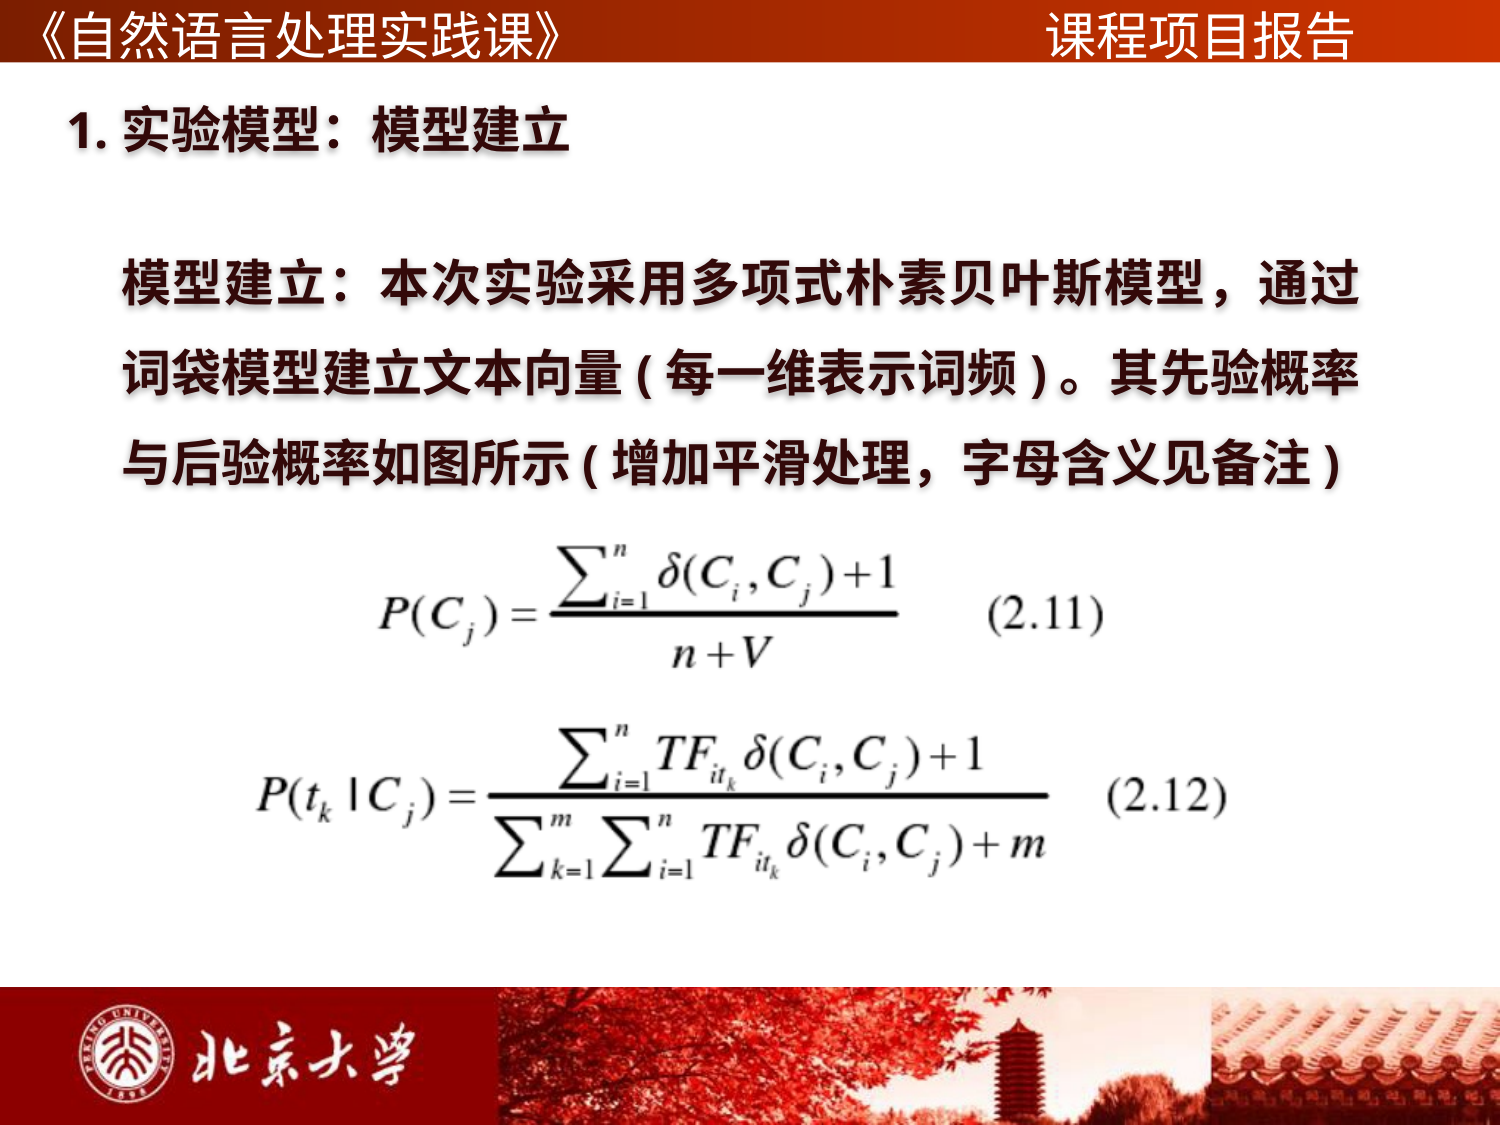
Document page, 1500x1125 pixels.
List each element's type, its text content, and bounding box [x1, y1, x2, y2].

text_box 1.实验模型：模型建立 [0, 90, 685, 166]
text_box 模型建立：本次实验采用多项式朴素贝叶斯模型，通过词袋模型建立文本向量(每一维表示词频)。其先验概率与后验概率如图所示(增加平滑处理，字母含义见备注) [106, 213, 1376, 499]
picture [185, 520, 1297, 902]
picture [0, 987, 1500, 1125]
